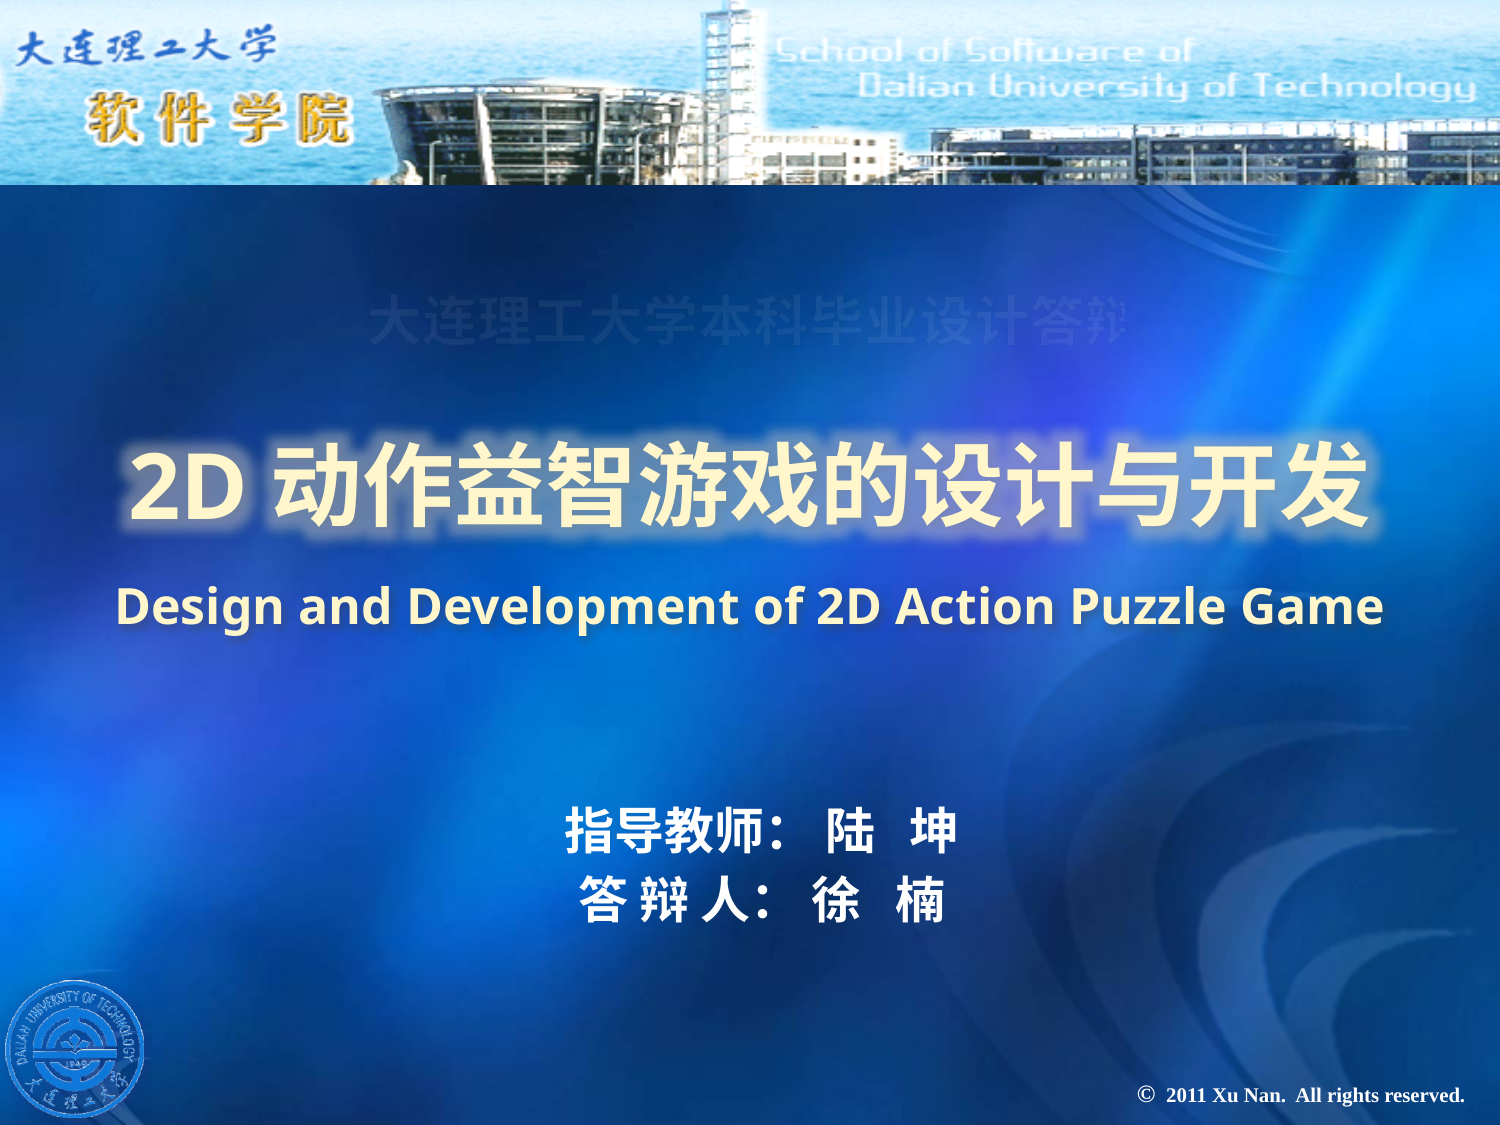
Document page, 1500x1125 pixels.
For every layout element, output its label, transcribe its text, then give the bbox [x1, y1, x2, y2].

text_box 大连理工大学本科毕业设计答辩 [352, 278, 1156, 359]
title Design and Development of 2D Action Puzzle Game [17, 574, 1483, 646]
text_box 指导教师： 陆 坤 答 辩 人： 徐 楠 [501, 798, 1022, 937]
text_box 2D动作益智游戏的设计与开发 [112, 420, 1388, 546]
picture [0, 0, 1500, 1125]
